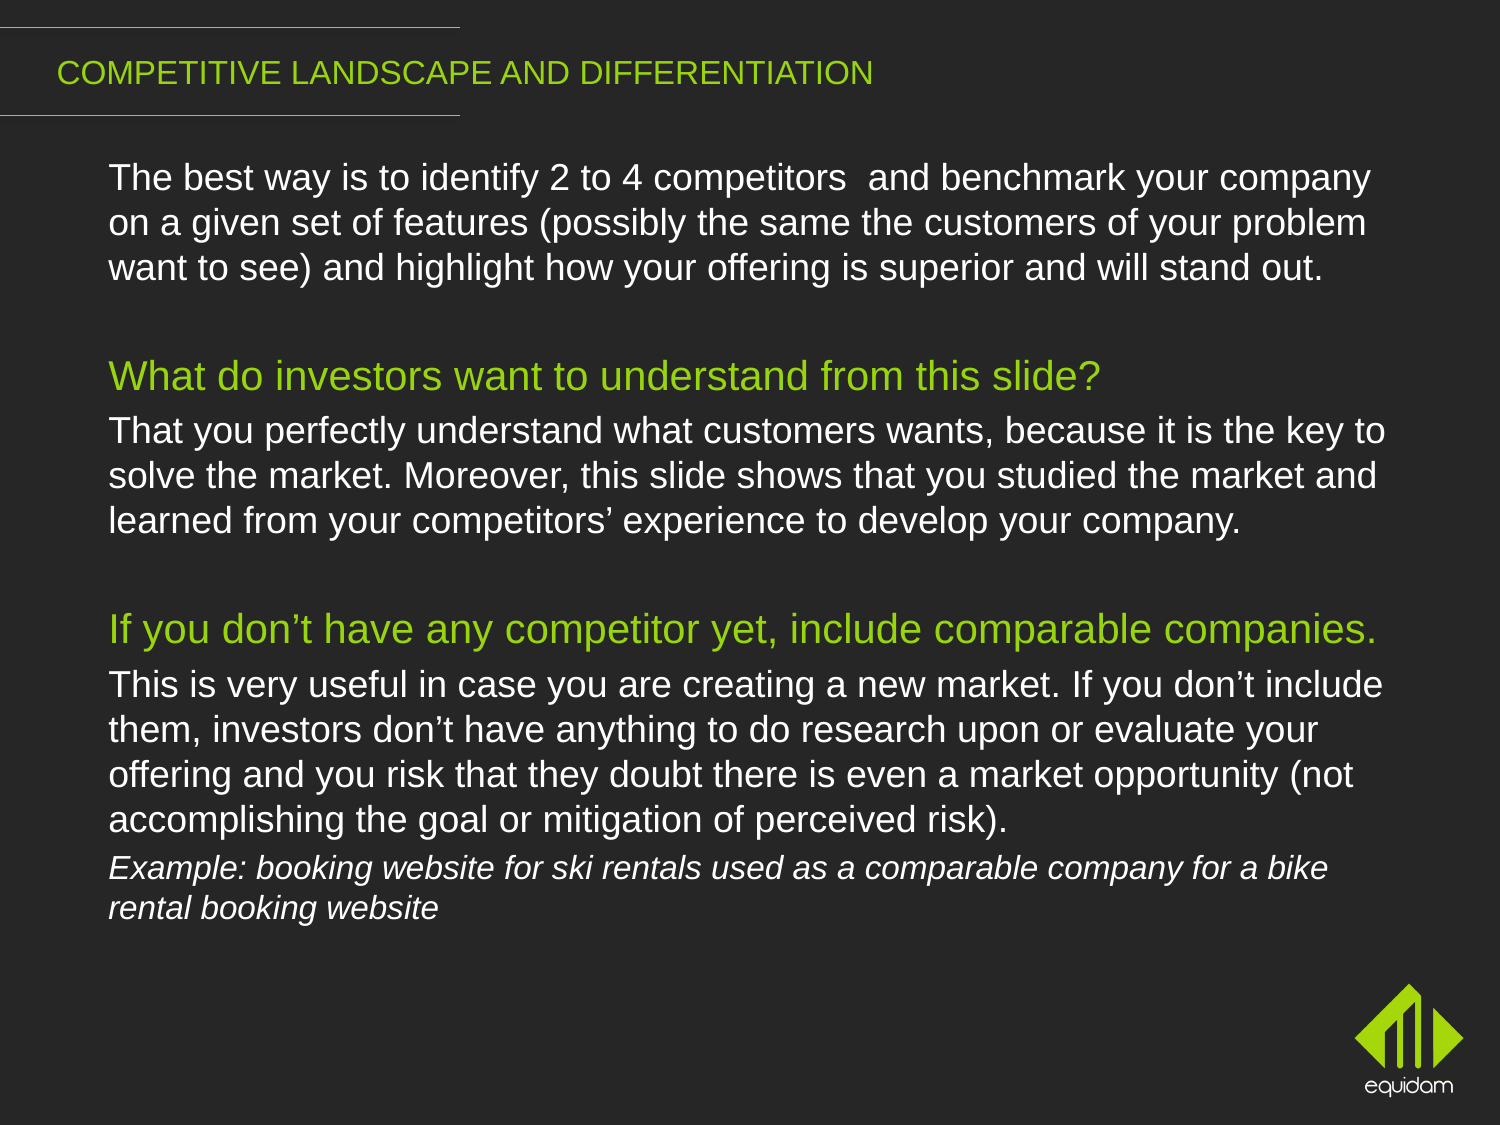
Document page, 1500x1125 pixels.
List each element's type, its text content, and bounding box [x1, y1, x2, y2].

text_box COMPETITIVE LANDSCAPE AND DIFFERENTIATION [12, 27, 920, 116]
picture [1347, 976, 1471, 1100]
text_box The best way is to identify 2 to 4 competitors and benchmark your company on a given set of features (possibly the same the customers of your problem want to see) and highlight how your offering is superior and will stand out. What do investors want to understand from this slide? That you perfectly understand what customers wants, because it is the key to solve the market. Moreover, this slide shows that you studied the market and learned from your competitors’ experience to develop your company. If you don’t have any competitor yet, include comparable companies. This is very useful in case you are creating a new market. If you don’t include them, investors don’t have anything to do research upon or evaluate your offering and you risk that they doubt there is even a market opportunity (not accomplishing the goal or mitigation of perceived risk). Example: booking website for ski rentals used as a comparable company for a bike rental booking website [93, 145, 1405, 977]
